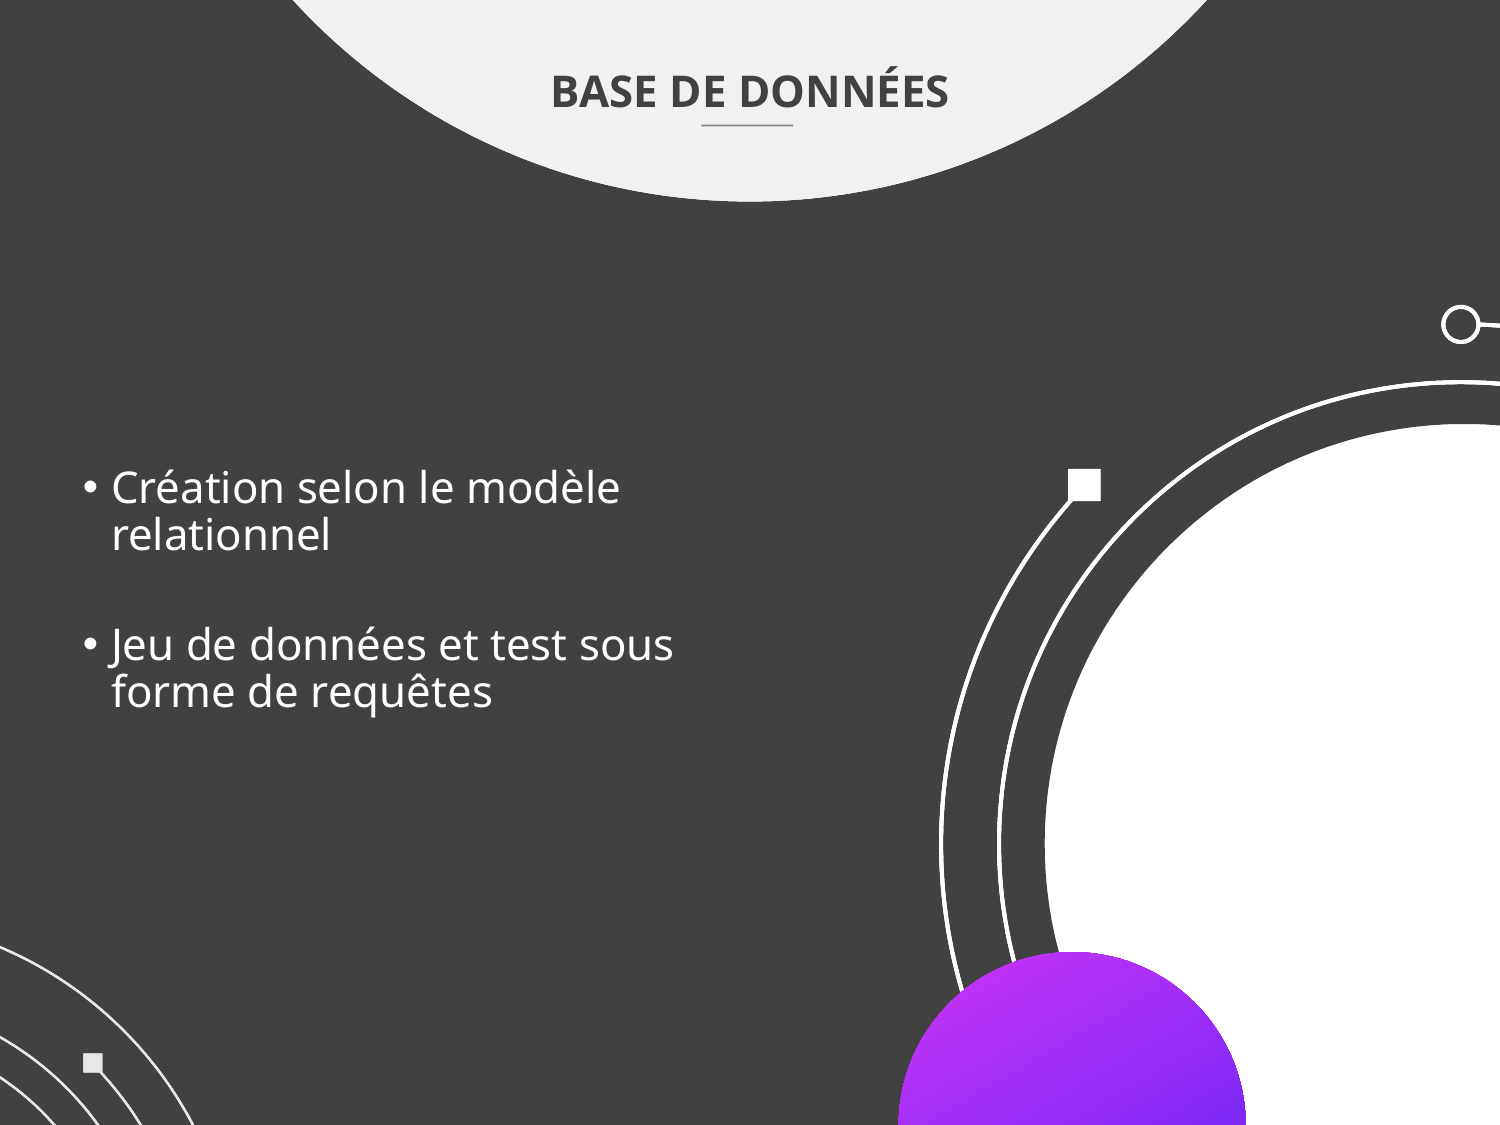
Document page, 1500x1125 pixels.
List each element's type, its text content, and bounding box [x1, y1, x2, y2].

text_box Création selon le modèle relationnel Jeu de données et test sous forme de requêtes [68, 204, 817, 979]
text_box Base de données [488, 0, 1012, 125]
